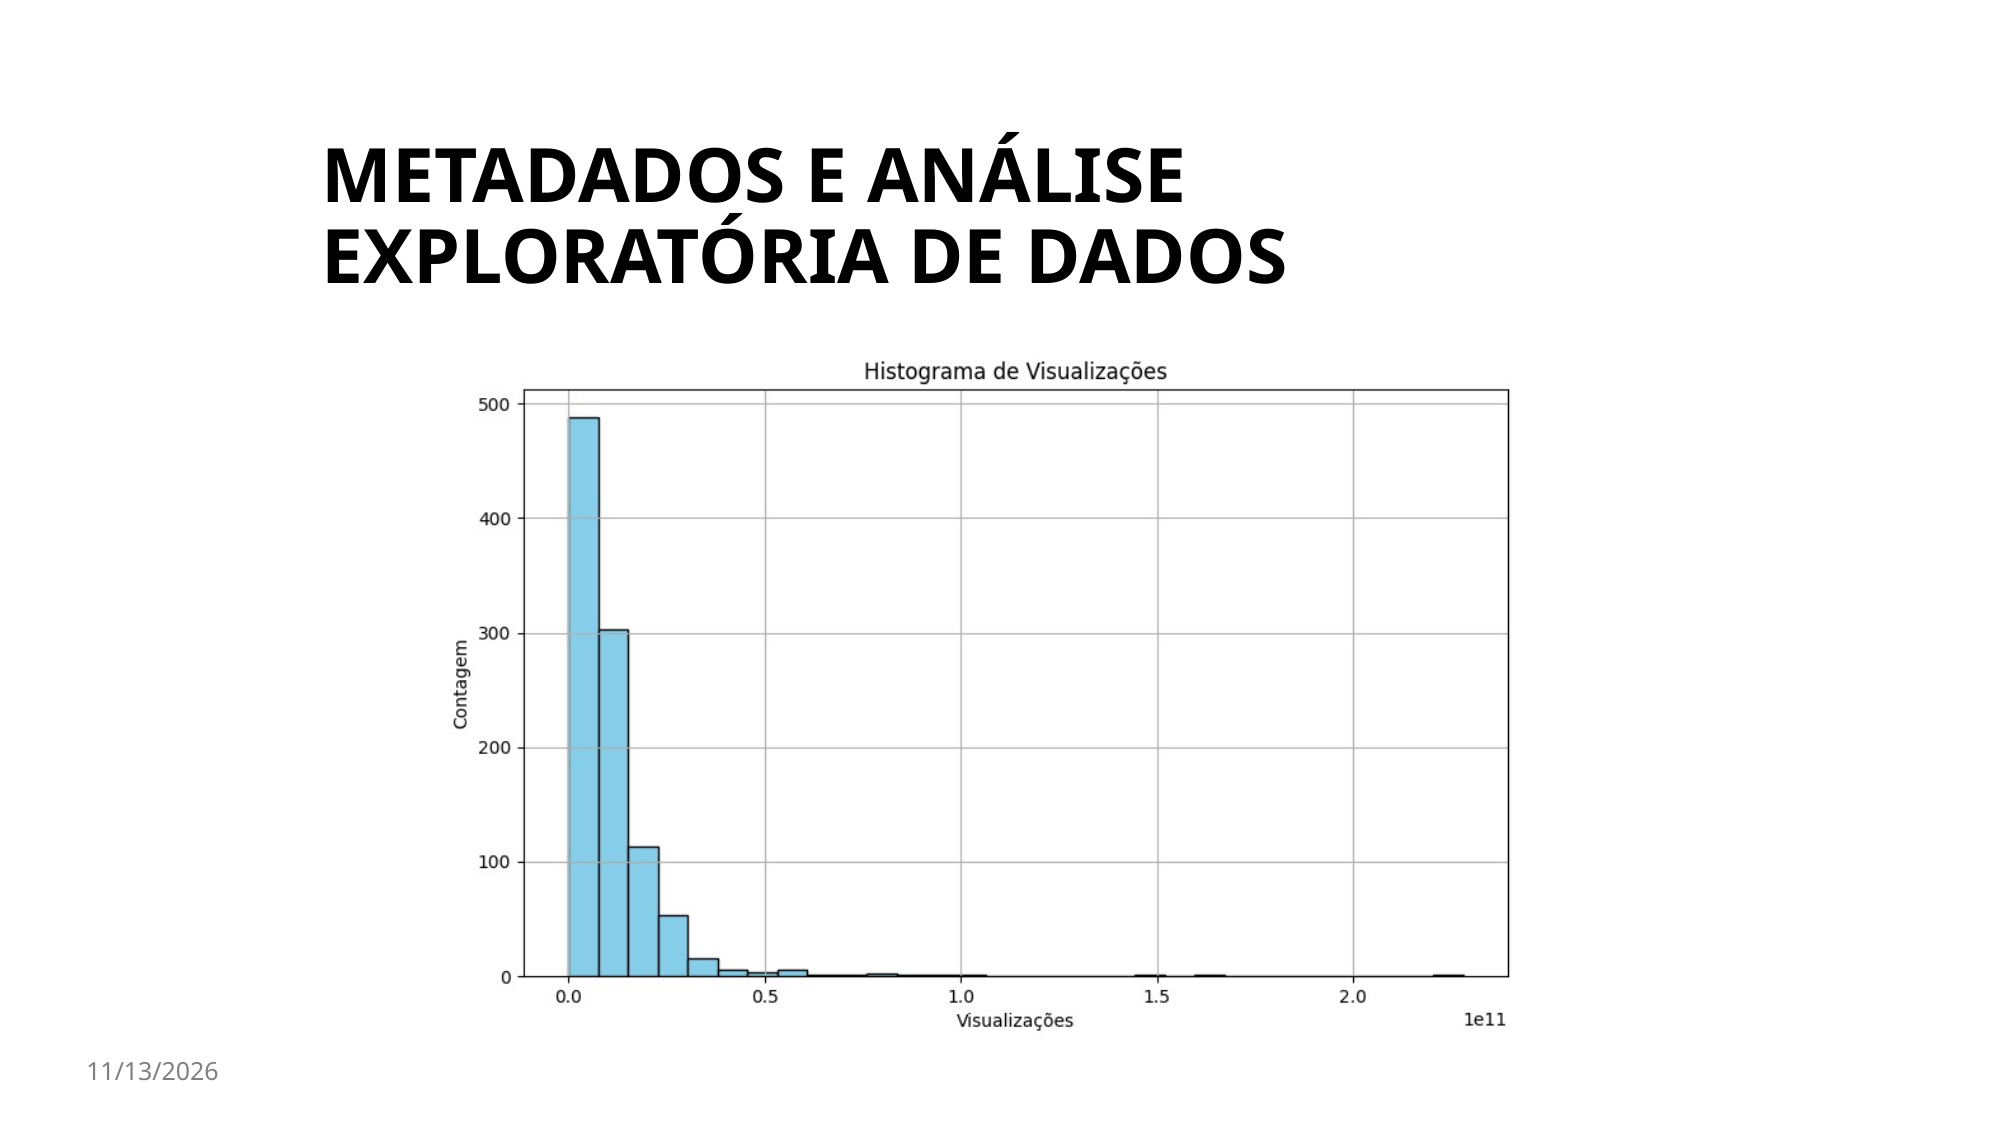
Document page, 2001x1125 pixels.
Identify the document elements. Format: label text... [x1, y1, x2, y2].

picture [365, 298, 1635, 1061]
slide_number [71, 1042, 263, 1103]
text_box METADADOS E ANÁLISE EXPLORATÓRIA DE DADOS [306, 109, 1752, 328]
